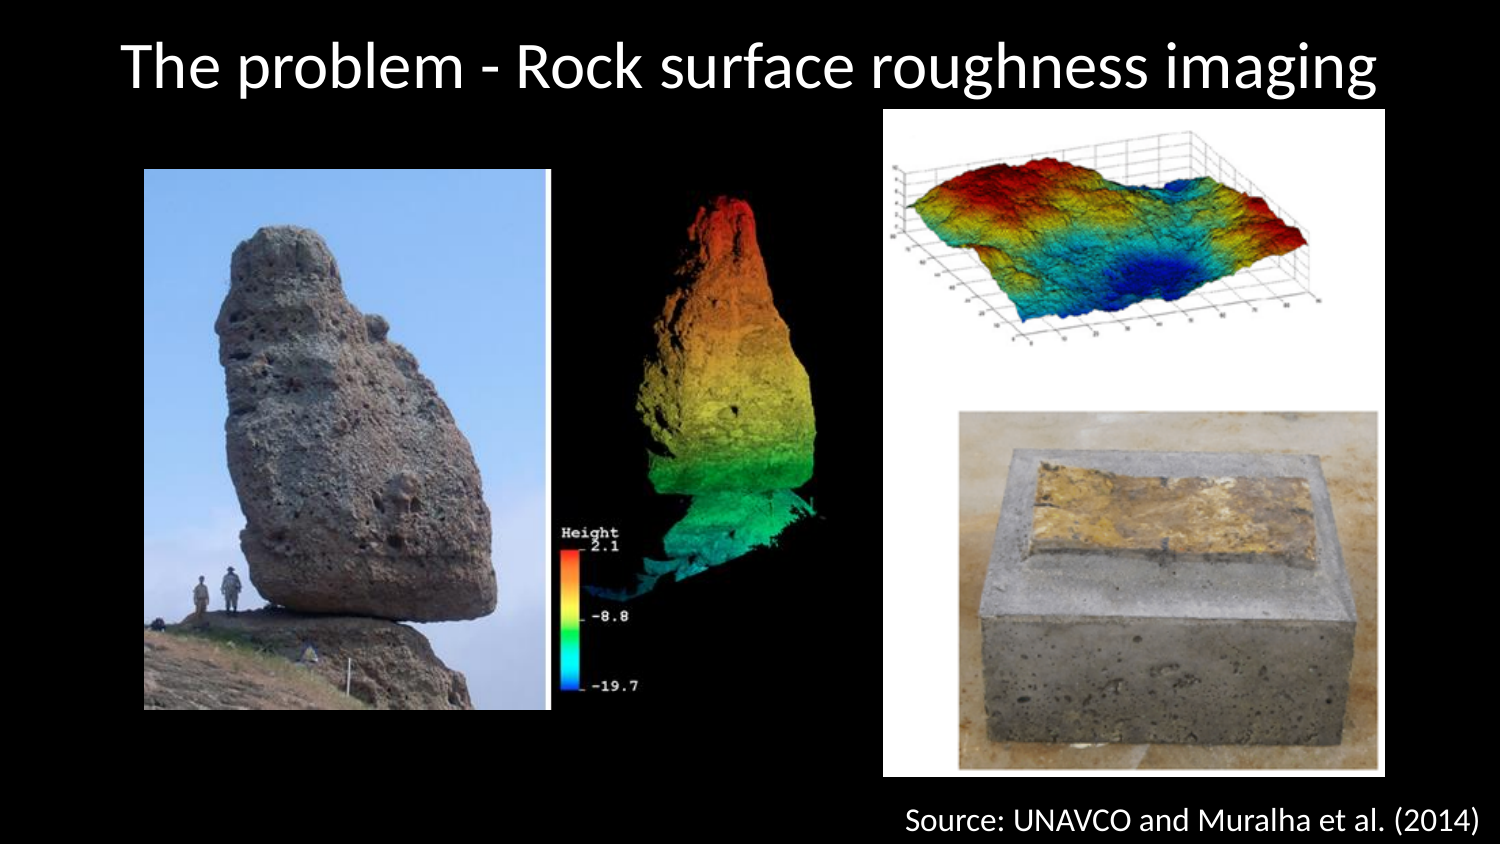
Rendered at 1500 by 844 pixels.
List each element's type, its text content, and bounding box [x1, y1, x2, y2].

title The problem - Rock surface roughness imaging [75, 31, 1425, 172]
text_box Source: UNAVCO and Muralha et al. (2014) [890, 791, 1497, 844]
picture [143, 169, 851, 710]
picture [882, 109, 1385, 777]
